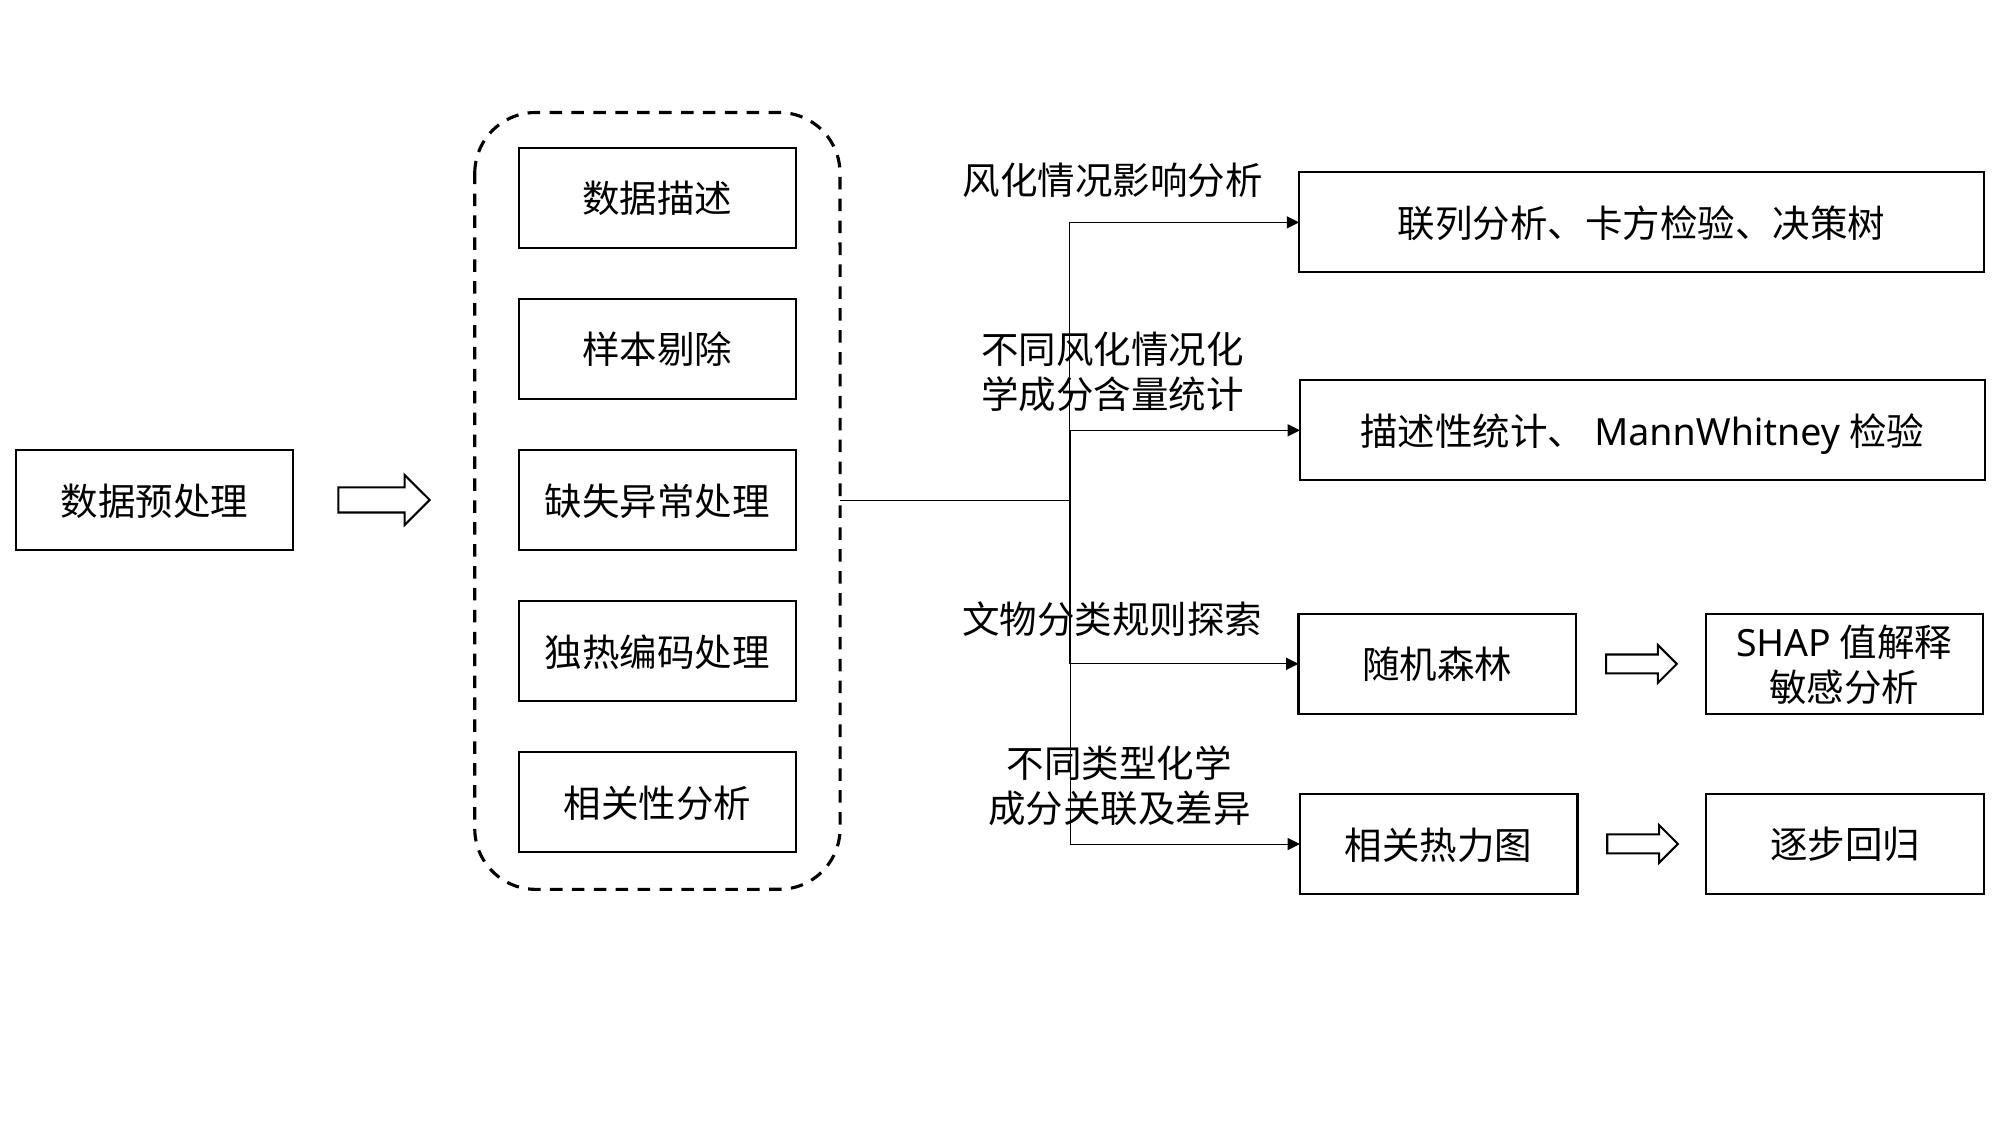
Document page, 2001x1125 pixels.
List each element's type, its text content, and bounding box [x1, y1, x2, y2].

text_box [1605, 642, 1679, 686]
text_box 风化情况影响分析 [929, 128, 1296, 222]
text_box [840, 500, 1301, 845]
text_box [1606, 822, 1680, 866]
text_box [337, 472, 432, 528]
text_box 随机森林 [1301, 613, 1577, 715]
text_box 描述性统计、MannWhitney检验 [1300, 379, 1986, 481]
text_box 逐步回归 [1705, 793, 1985, 895]
text_box 相关热力图 [1299, 793, 1579, 895]
text_box 联列分析、卡方检验、决策树 [1298, 171, 1985, 273]
text_box [473, 111, 842, 891]
text_box 数据预处理 [15, 449, 294, 551]
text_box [840, 430, 1301, 500]
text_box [840, 222, 1300, 430]
text_box SHAP值解释敏感分析 [1705, 613, 1984, 715]
